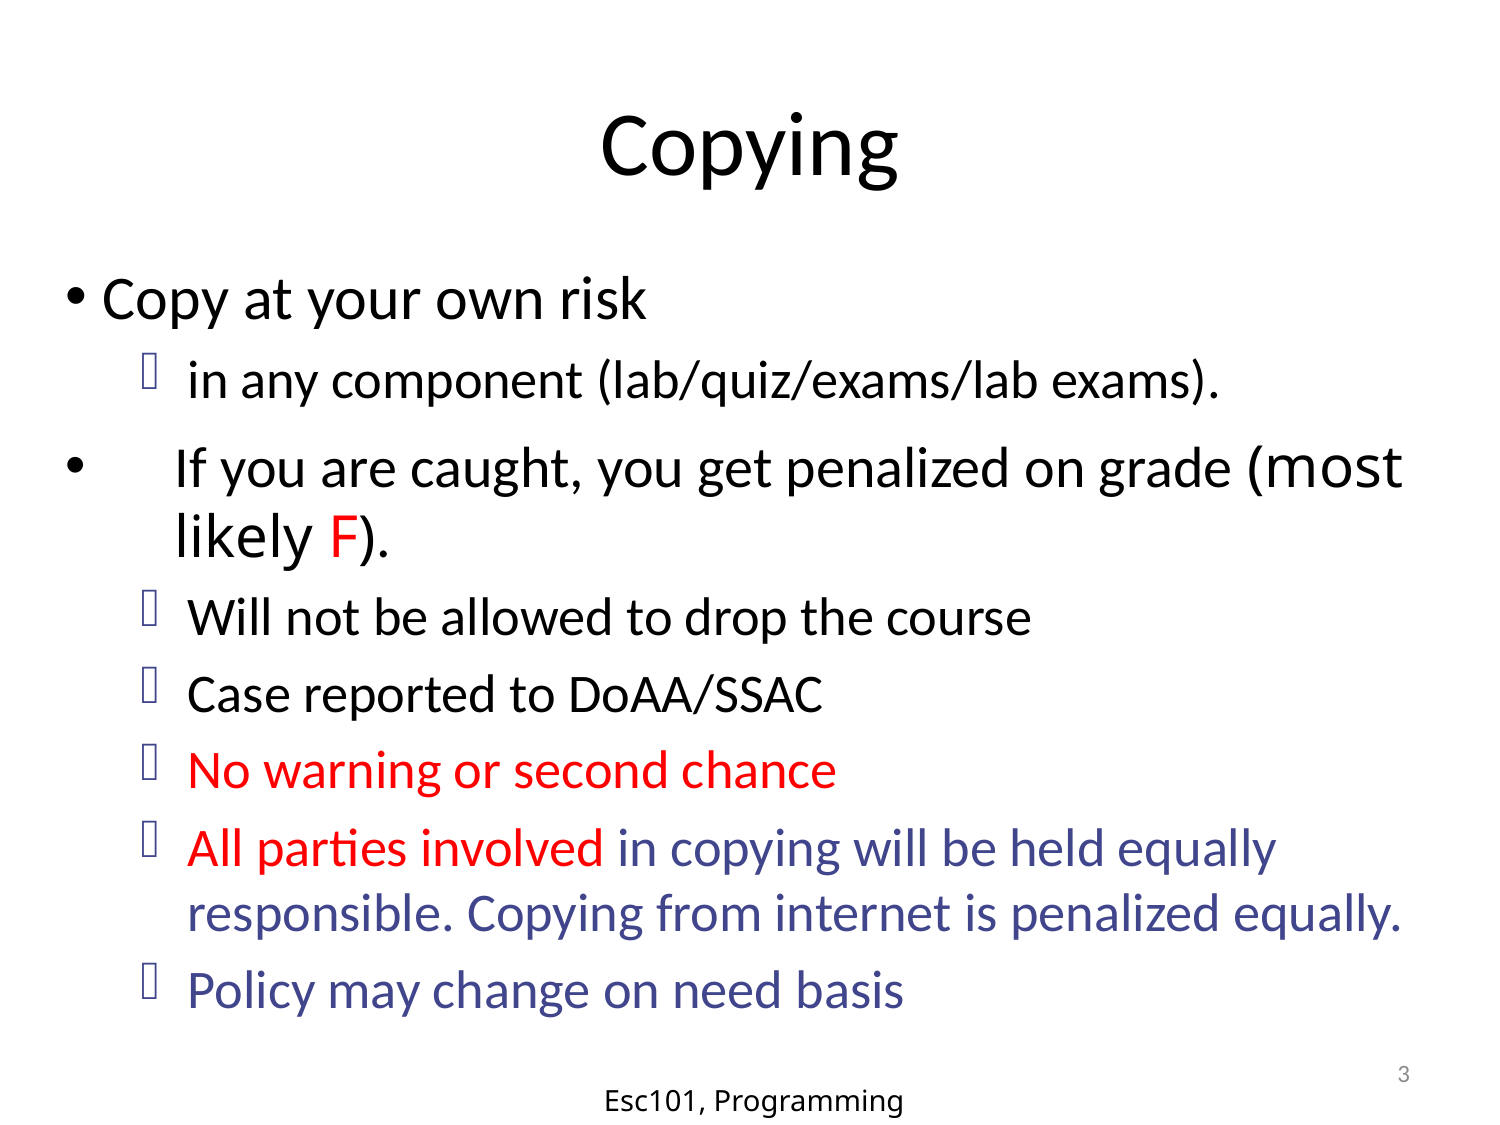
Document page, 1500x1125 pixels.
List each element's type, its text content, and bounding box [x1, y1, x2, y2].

list Copy at your own risk in any component (lab/quiz/exams/lab exams). If you are caught, you get penalized on grade (most likely F). Will not be allowed to drop the course Case reported to DoAA/SSAC No warning or second chance All parties involved in copying will be held equally responsible. Copying from internet is penalized equally. Policy may change on need basis [50, 249, 1450, 1038]
slide_number 3 [1074, 1042, 1425, 1103]
title Copying [75, 45, 1425, 233]
text_box Esc101, Programming [483, 1075, 1025, 1125]
